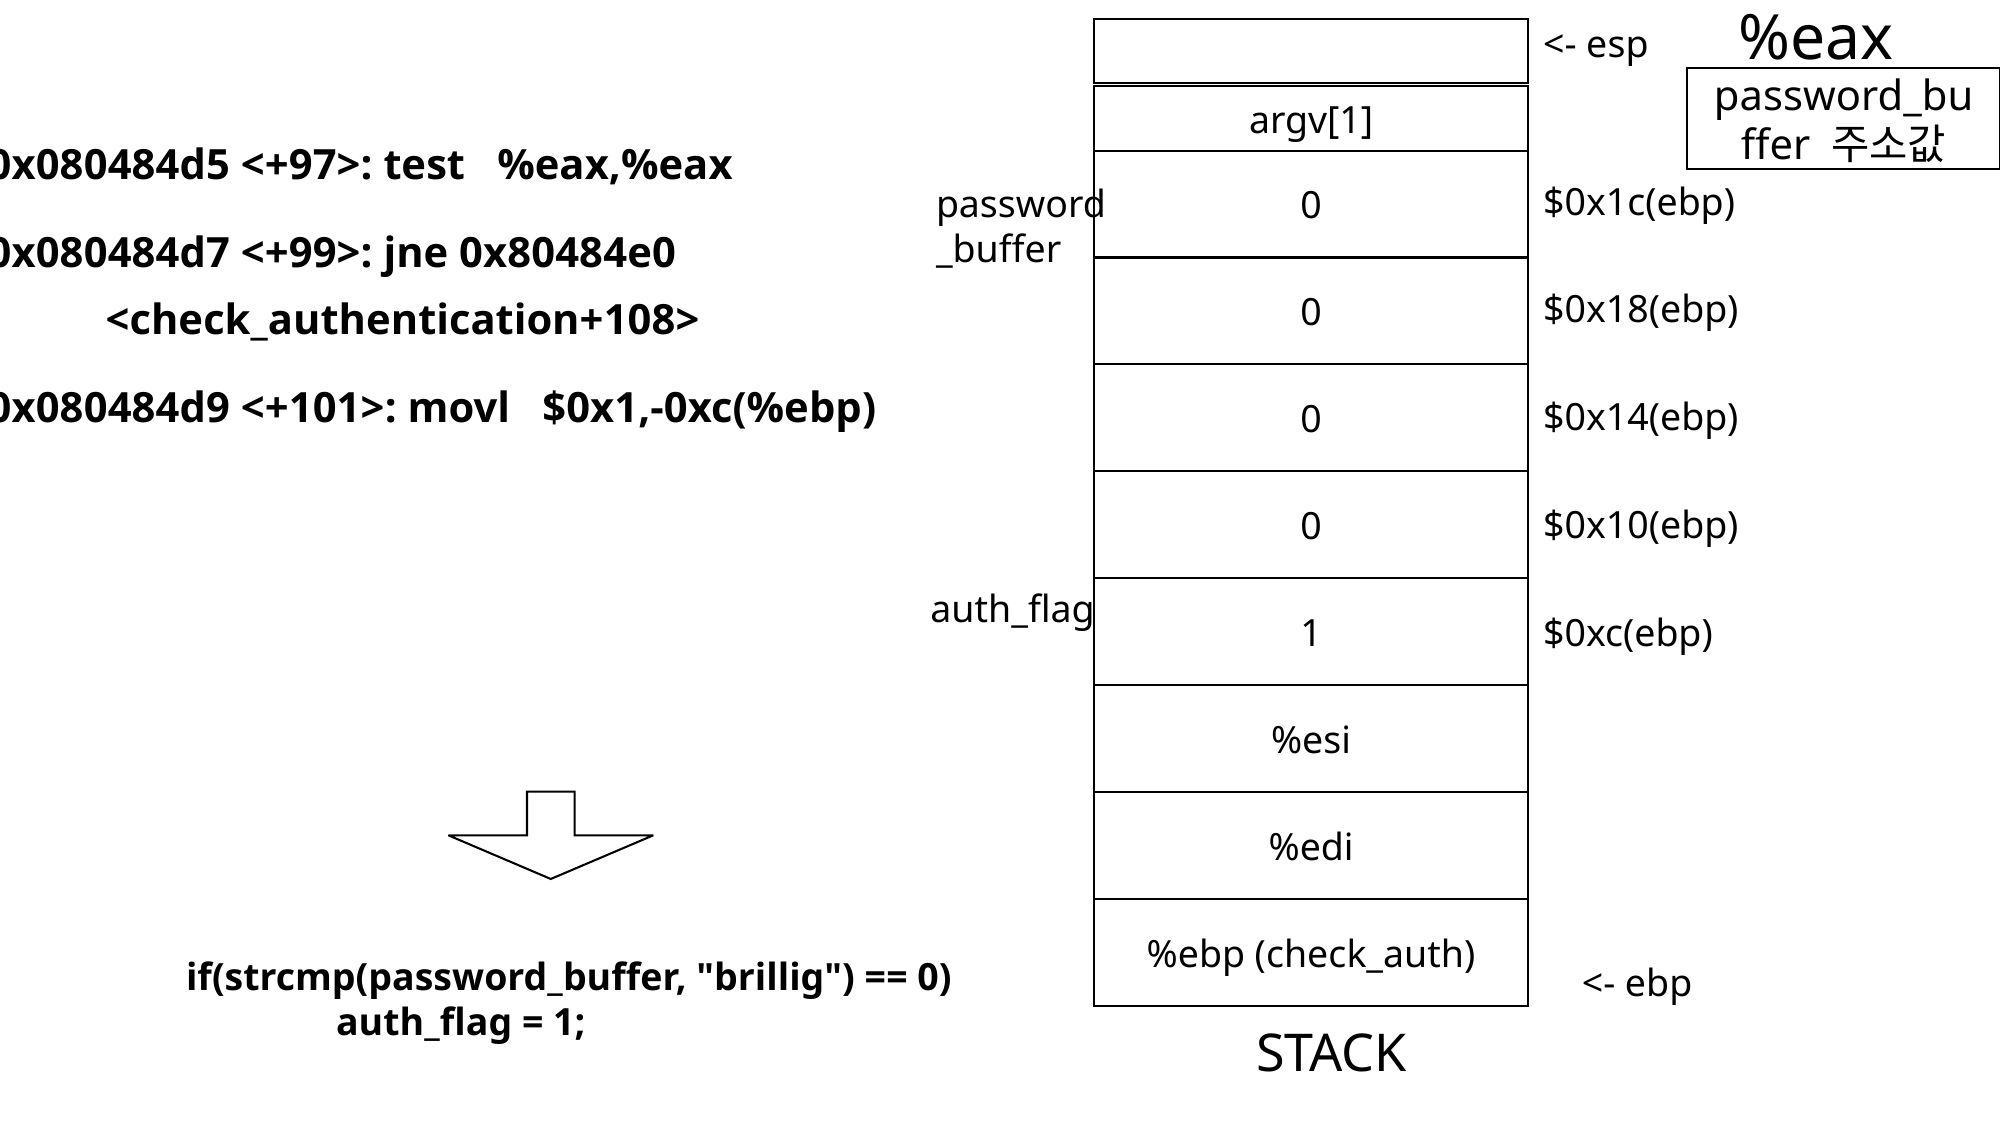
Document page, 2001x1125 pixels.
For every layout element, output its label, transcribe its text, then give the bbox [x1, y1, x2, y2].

text_box 0 [1093, 258, 1529, 365]
text_box [1093, 18, 1529, 84]
text_box 0 [1093, 472, 1529, 579]
text_box argv[1] [1093, 85, 1529, 152]
text_box auth_flag [915, 577, 1117, 638]
text_box [448, 790, 654, 881]
text_box $0x10(ebp) [1528, 493, 1785, 553]
text_box password_buffer [921, 172, 1122, 277]
text_box 1 [1093, 579, 1529, 686]
text_box if(strcmp(password_buffer, "brillig") == 0) auth_flag = 1; [171, 945, 968, 1096]
text_box $0x14(ebp) [1528, 385, 1785, 446]
text_box %esi [1093, 686, 1529, 793]
text_box STACK [1241, 1011, 1521, 1089]
text_box <- ebp [1567, 951, 1824, 1011]
text_box 0 [1093, 365, 1529, 472]
list 0x080484d5 <+97>: test %eax,%eax 0x080484d7 <+99>: jne 0x80484e0 <check_authentication+108> 0x080484d9 <+101>: movl $0x1,-0xc(%ebp) [0, 113, 1093, 786]
text_box 0 [1093, 152, 1529, 258]
text_box <- esp [1528, 12, 1723, 72]
text_box %edi [1093, 793, 1529, 900]
text_box %eax [1723, 0, 1923, 80]
text_box %ebp (check_auth) [1093, 900, 1529, 1007]
text_box $0x1c(ebp) [1528, 170, 1785, 231]
text_box $0xc(ebp) [1528, 601, 1785, 662]
text_box $0x18(ebp) [1528, 277, 1785, 338]
text_box password_buffer 주소값 [1686, 67, 2000, 170]
